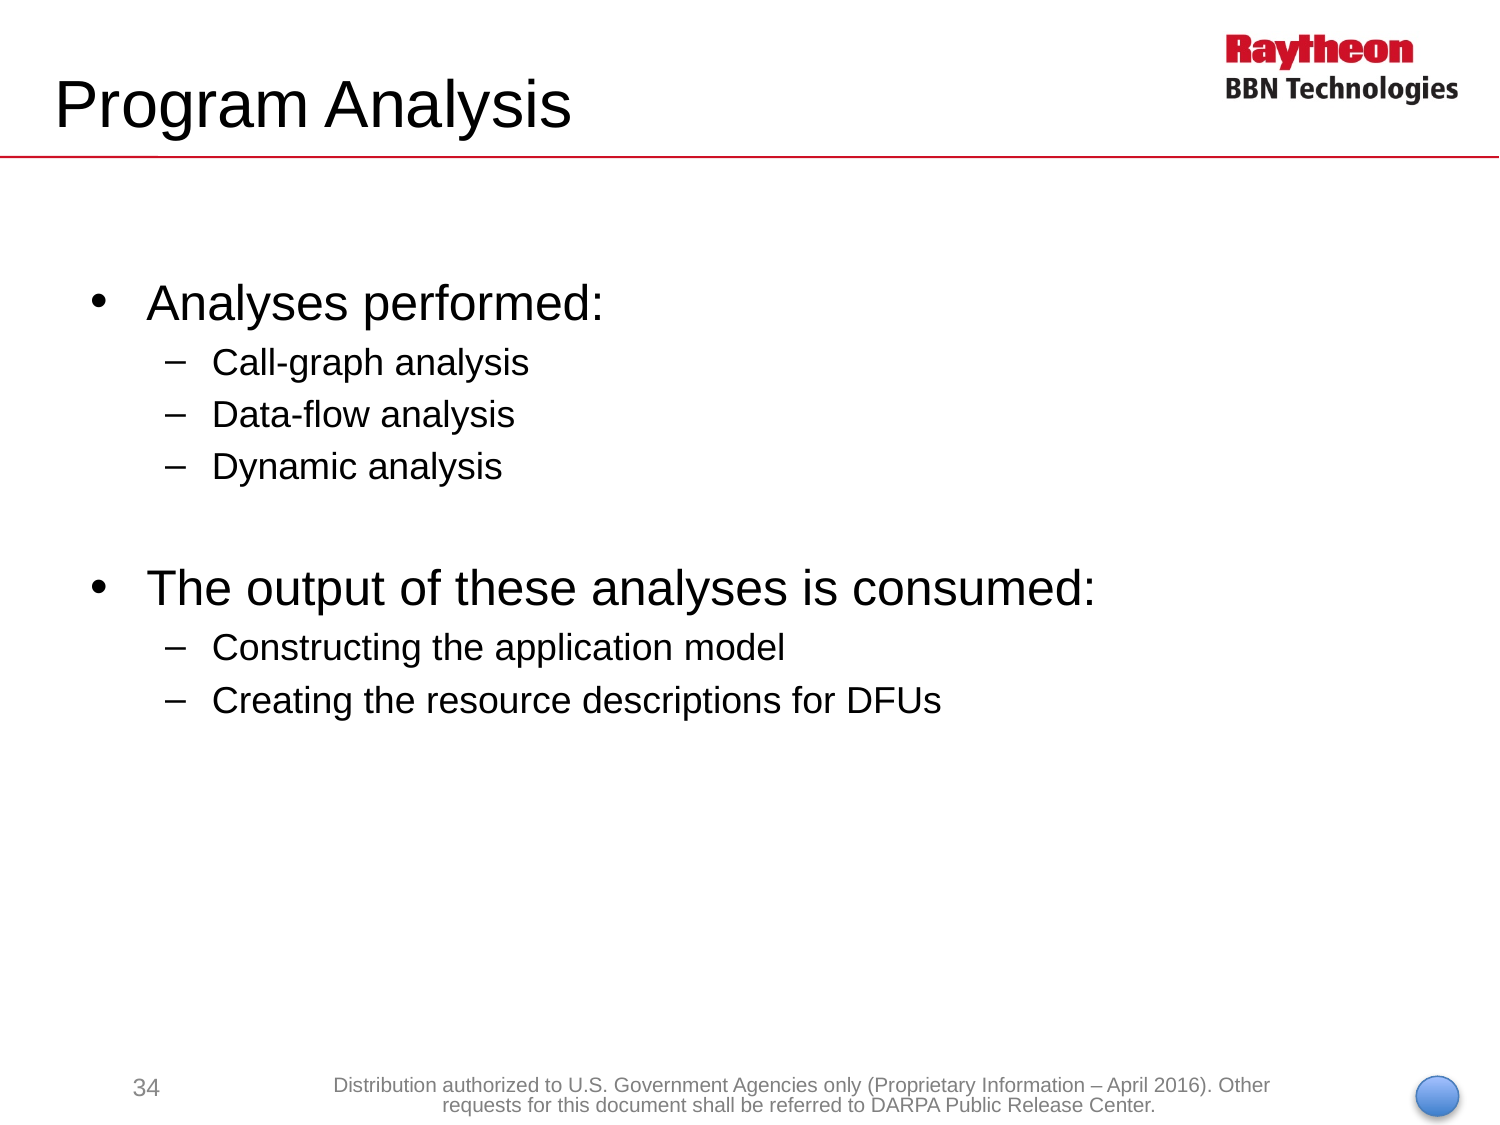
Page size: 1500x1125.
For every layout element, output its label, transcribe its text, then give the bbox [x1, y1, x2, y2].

list Analyses performed: Call-graph analysis Data-flow analysis Dynamic analysis The output of these analyses is consumed: Constructing the application model Creating the resource descriptions for DFUs [74, 262, 1426, 1006]
slide_number 34 [42, 1056, 251, 1116]
text_box [1415, 1075, 1460, 1117]
picture [1222, 31, 1460, 108]
title Program Analysis [39, 44, 1390, 158]
